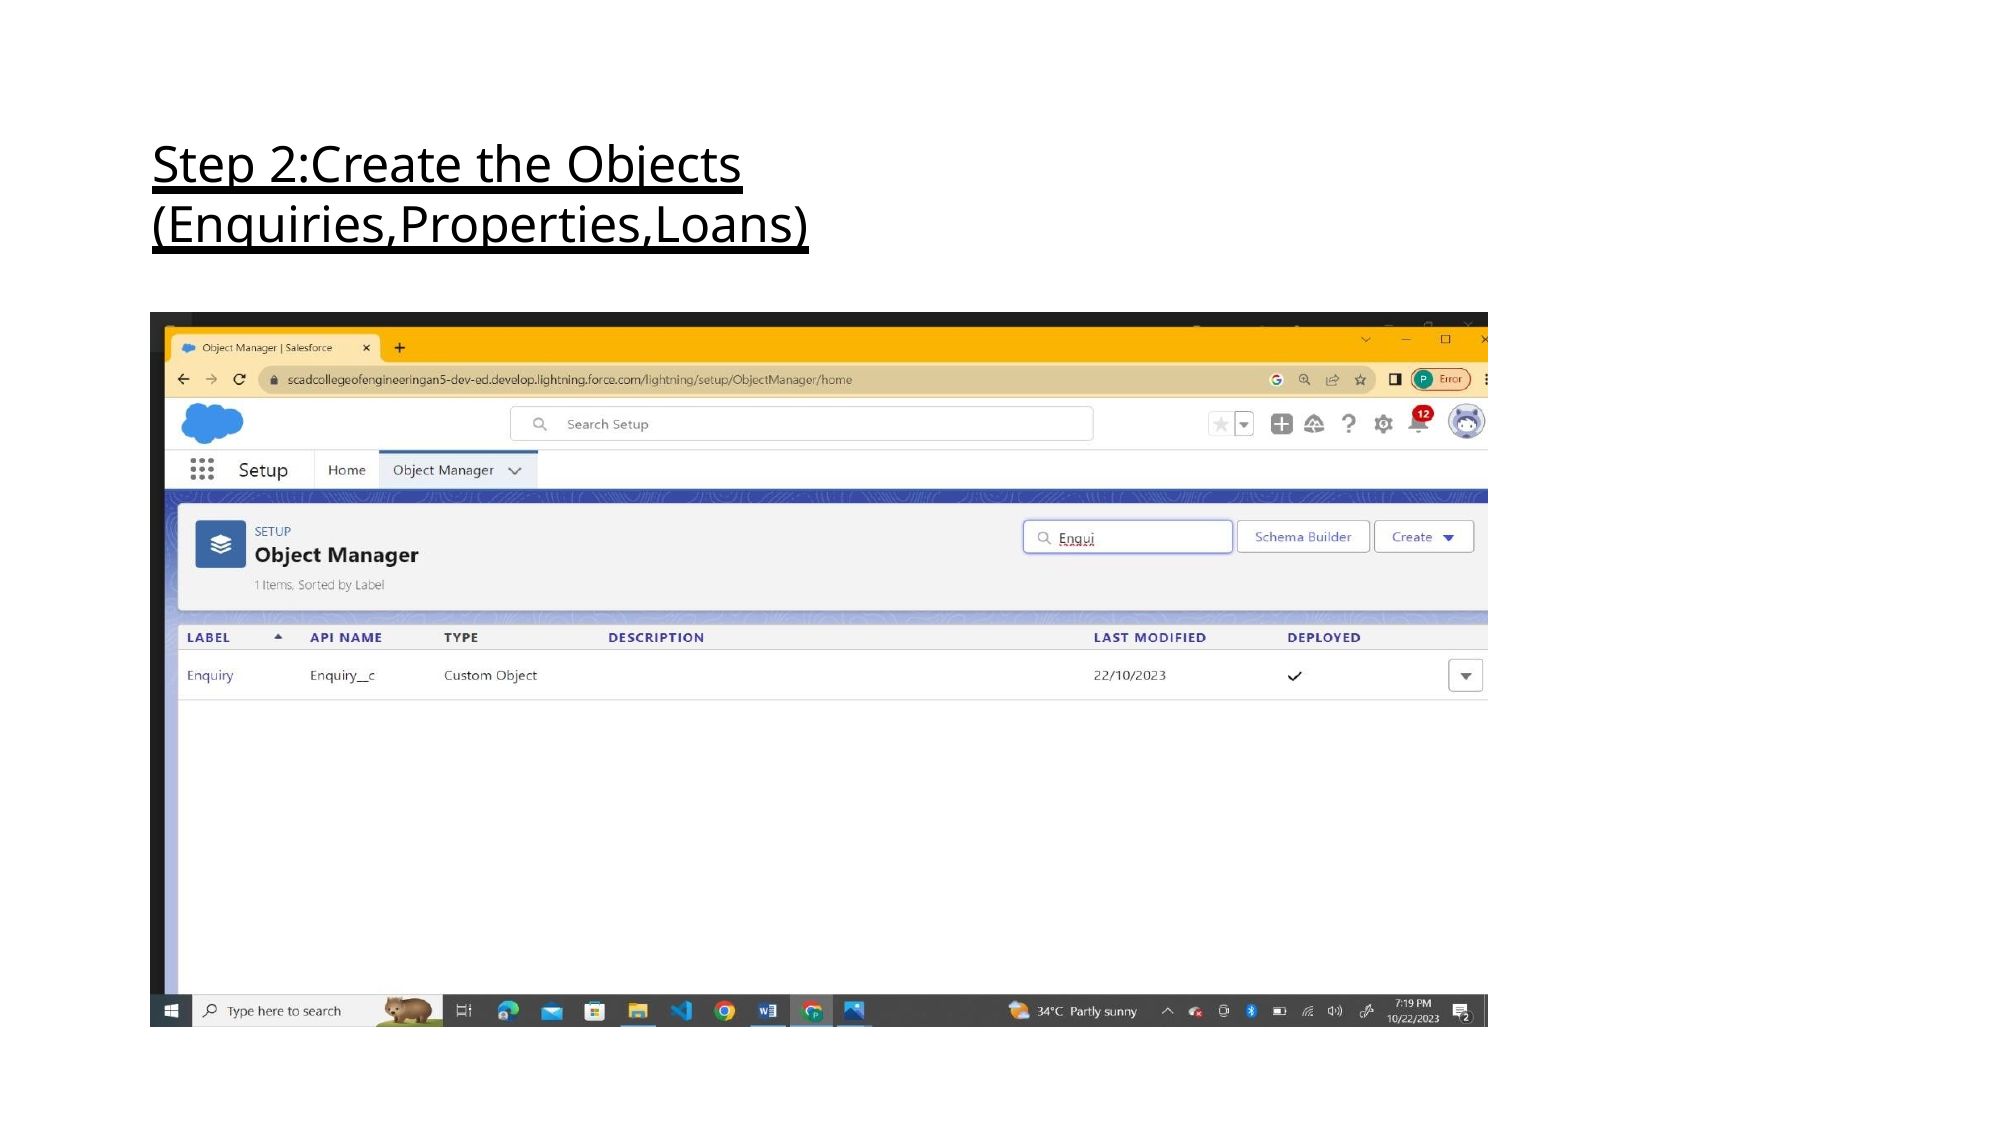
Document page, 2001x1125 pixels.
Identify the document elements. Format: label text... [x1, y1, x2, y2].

title Step 2:Create the Objects (Enquiries,Properties,Loans) [150, 130, 1241, 311]
picture [150, 312, 1488, 1027]
